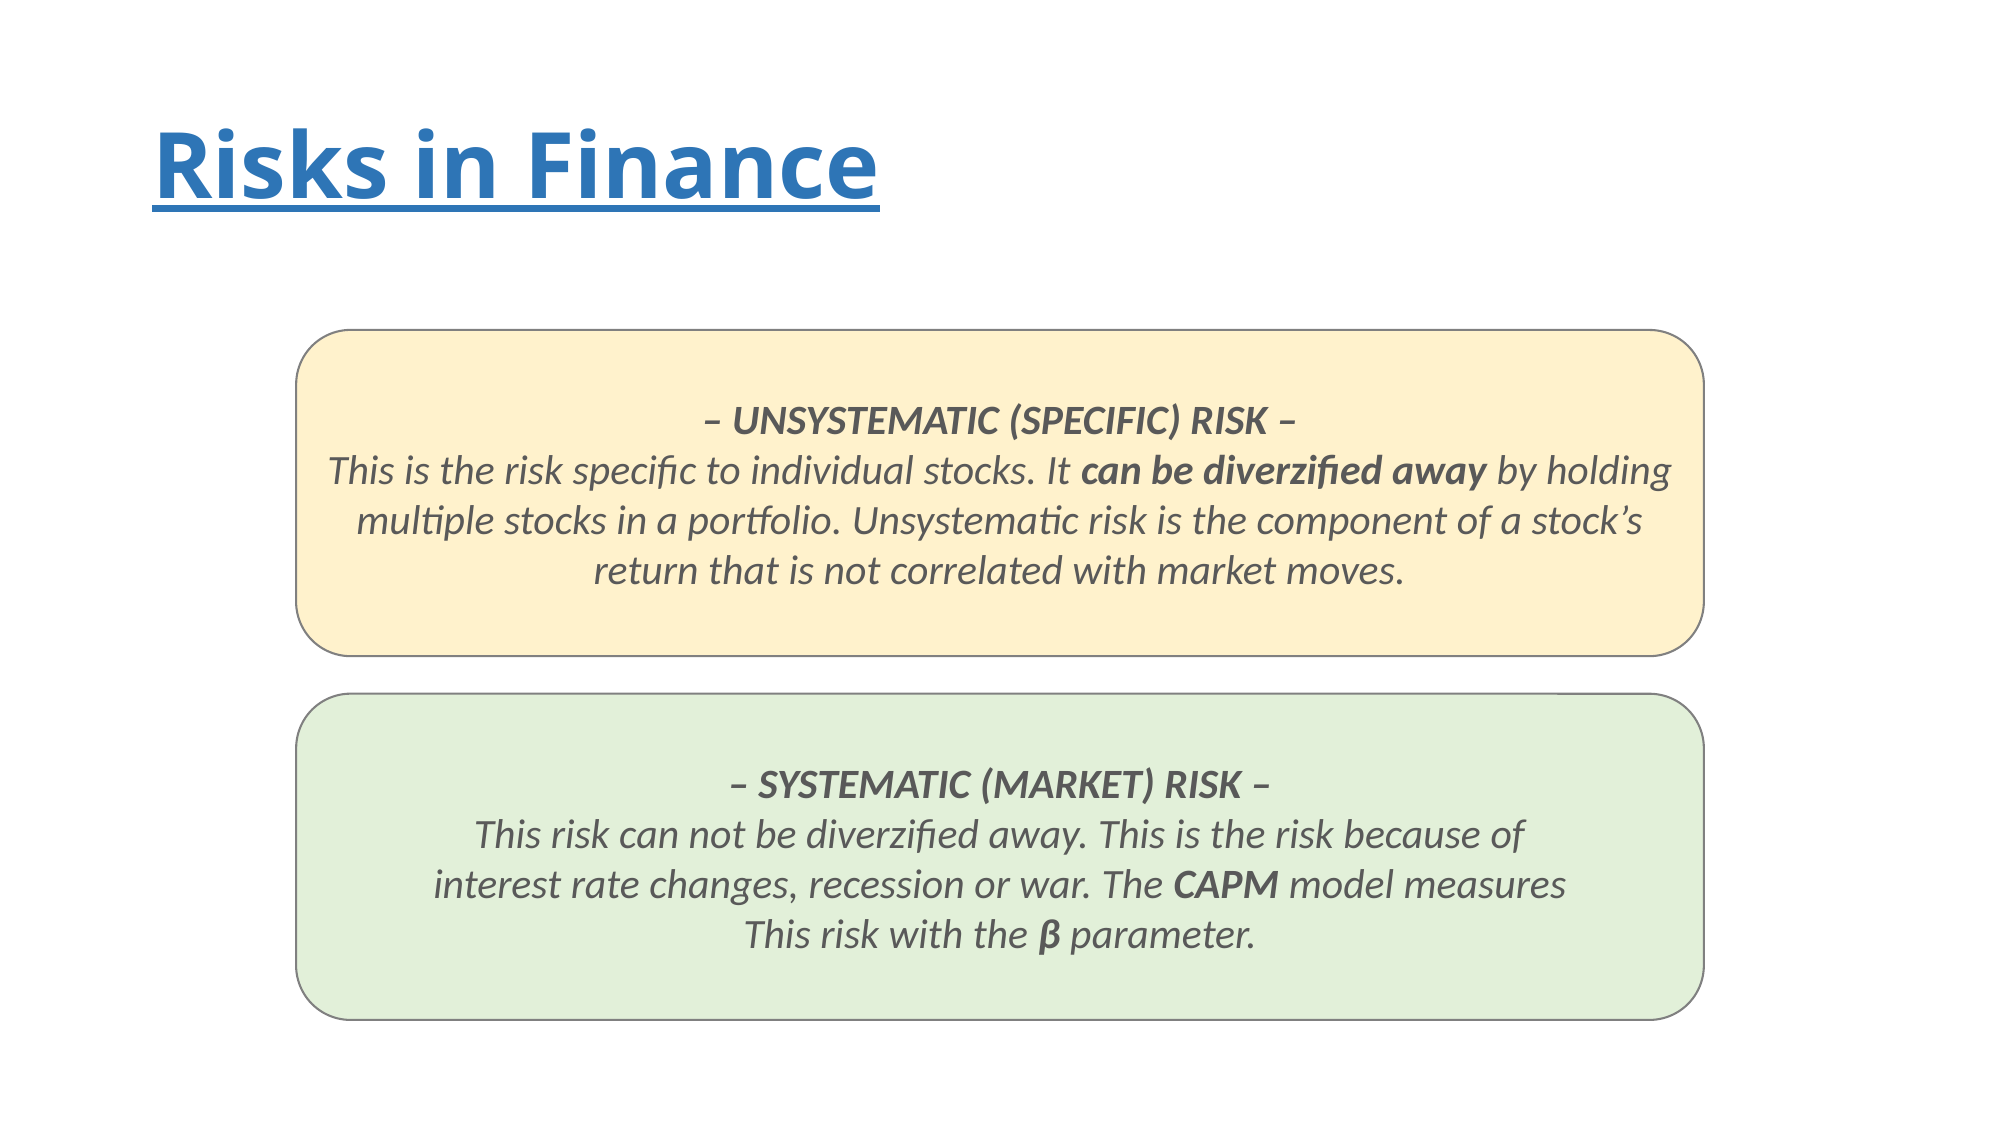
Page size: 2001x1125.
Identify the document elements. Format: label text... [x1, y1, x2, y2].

text_box – UNSYSTEMATIC (SPECIFIC) RISK – This is the risk specific to individual stocks. It can be diverzified away by holding multiple stocks in a portfolio. Unsystematic risk is the component of a stock’s return that is not correlated with market moves. [295, 328, 1705, 658]
title Risks in Finance [137, 59, 1863, 278]
text_box – SYSTEMATIC (MARKET) RISK – This risk can not be diverzified away. This is the risk because of interest rate changes, recession or war. The CAPM model measures This risk with the β parameter. [295, 692, 1705, 1021]
